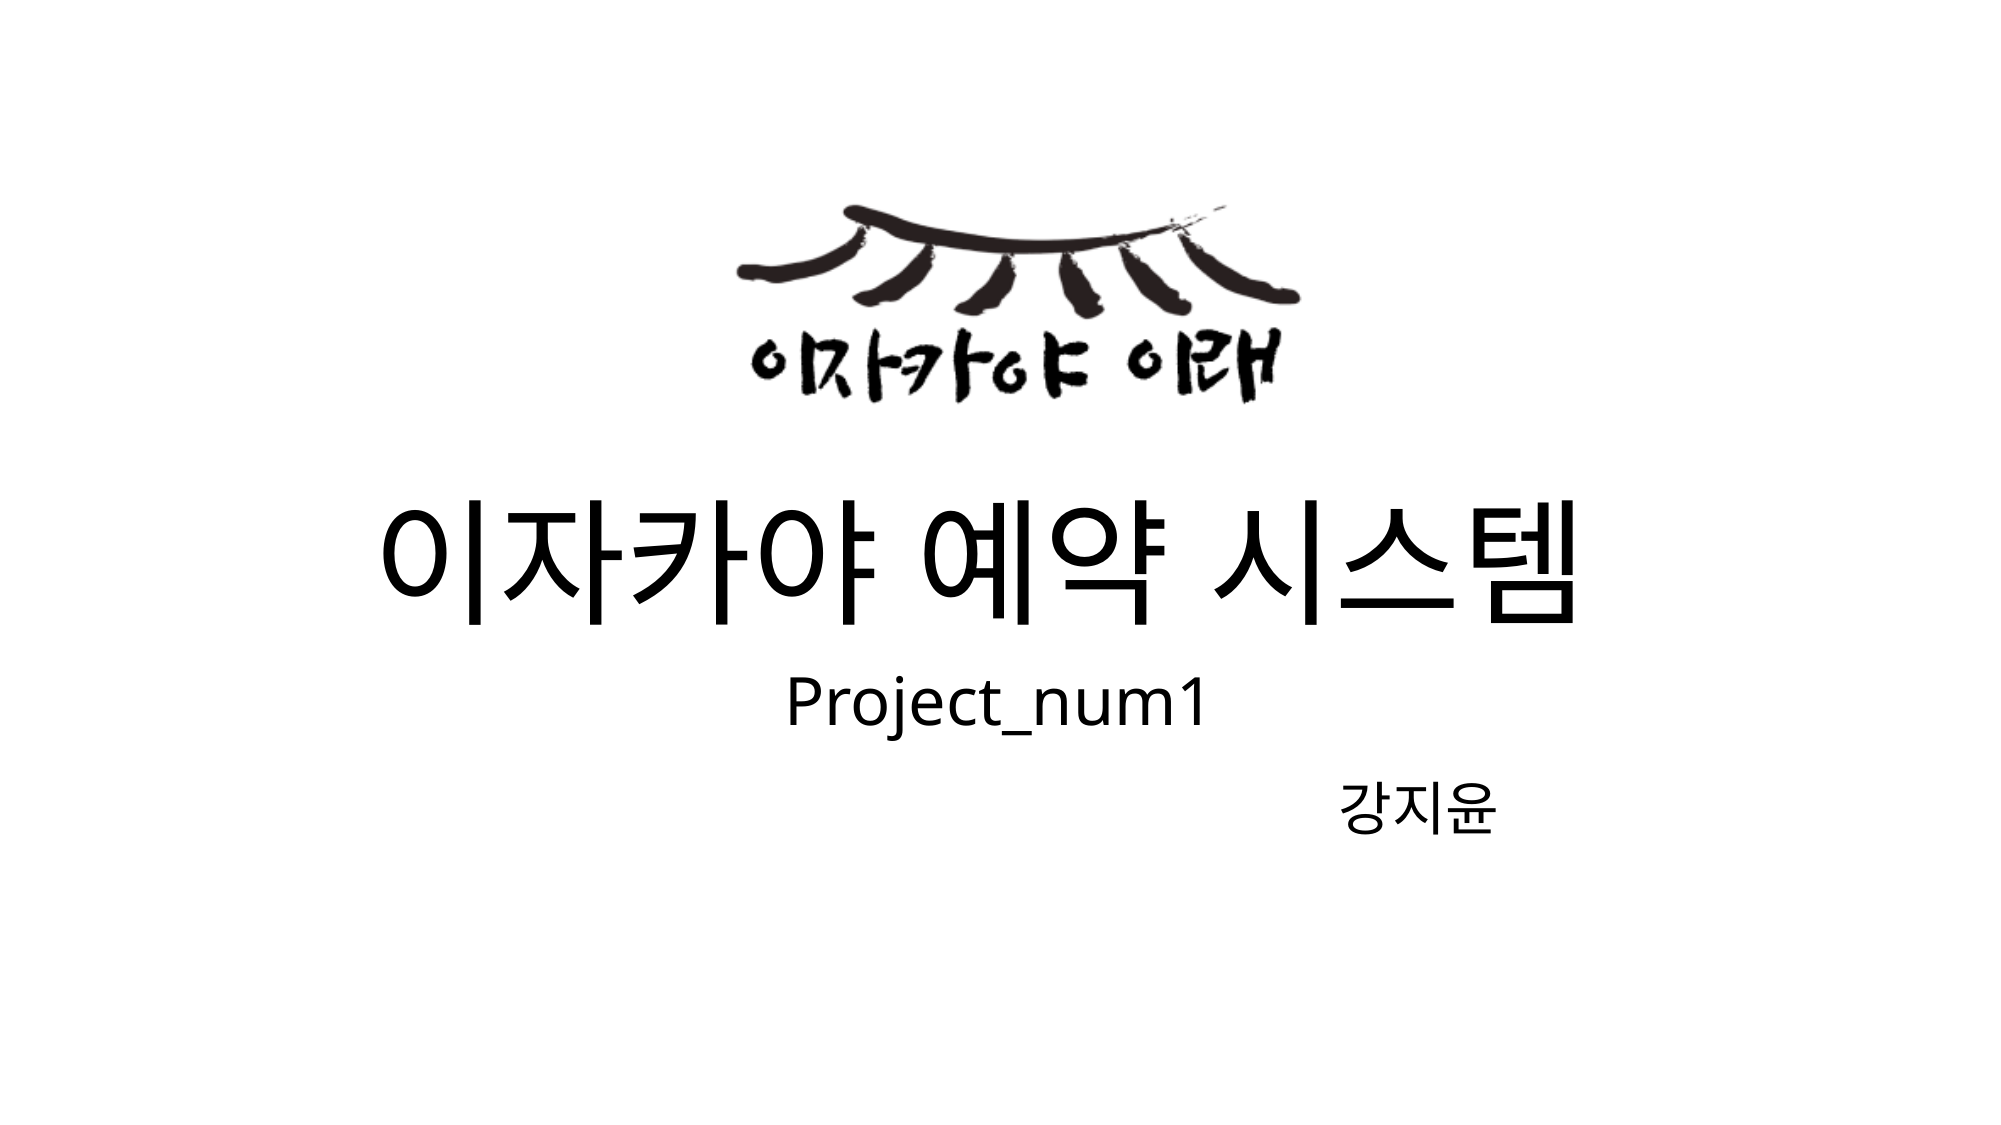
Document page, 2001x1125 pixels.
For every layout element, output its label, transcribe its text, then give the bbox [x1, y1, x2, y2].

text_box 강지윤 [1306, 764, 1531, 850]
text_box Project_num1 [411, 651, 1589, 747]
text_box 이자카야 예약 시스템 [281, 469, 1680, 650]
picture [683, 202, 1361, 423]
